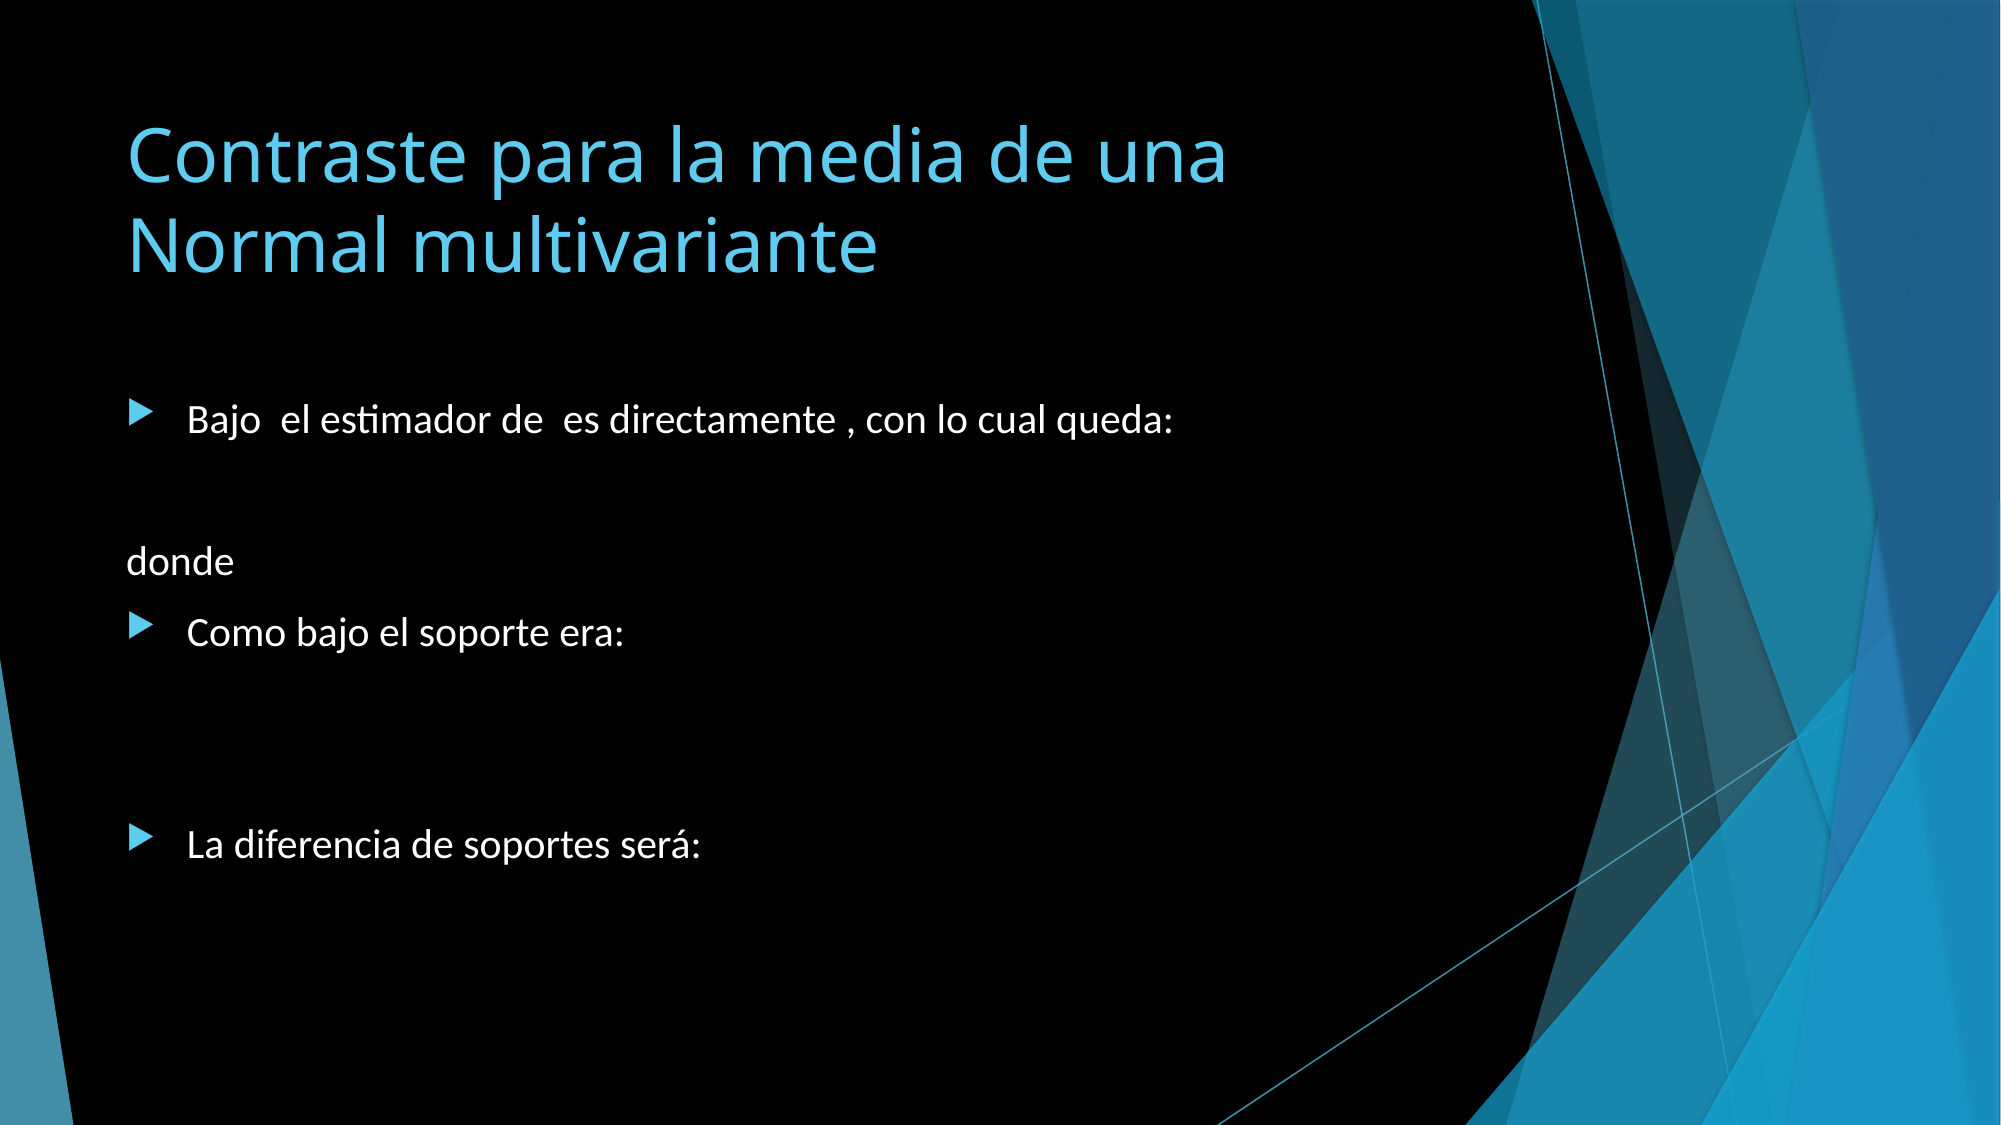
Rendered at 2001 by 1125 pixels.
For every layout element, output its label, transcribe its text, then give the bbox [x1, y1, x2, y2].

title Contraste para la media de una Normal multivariante [111, 99, 1522, 317]
